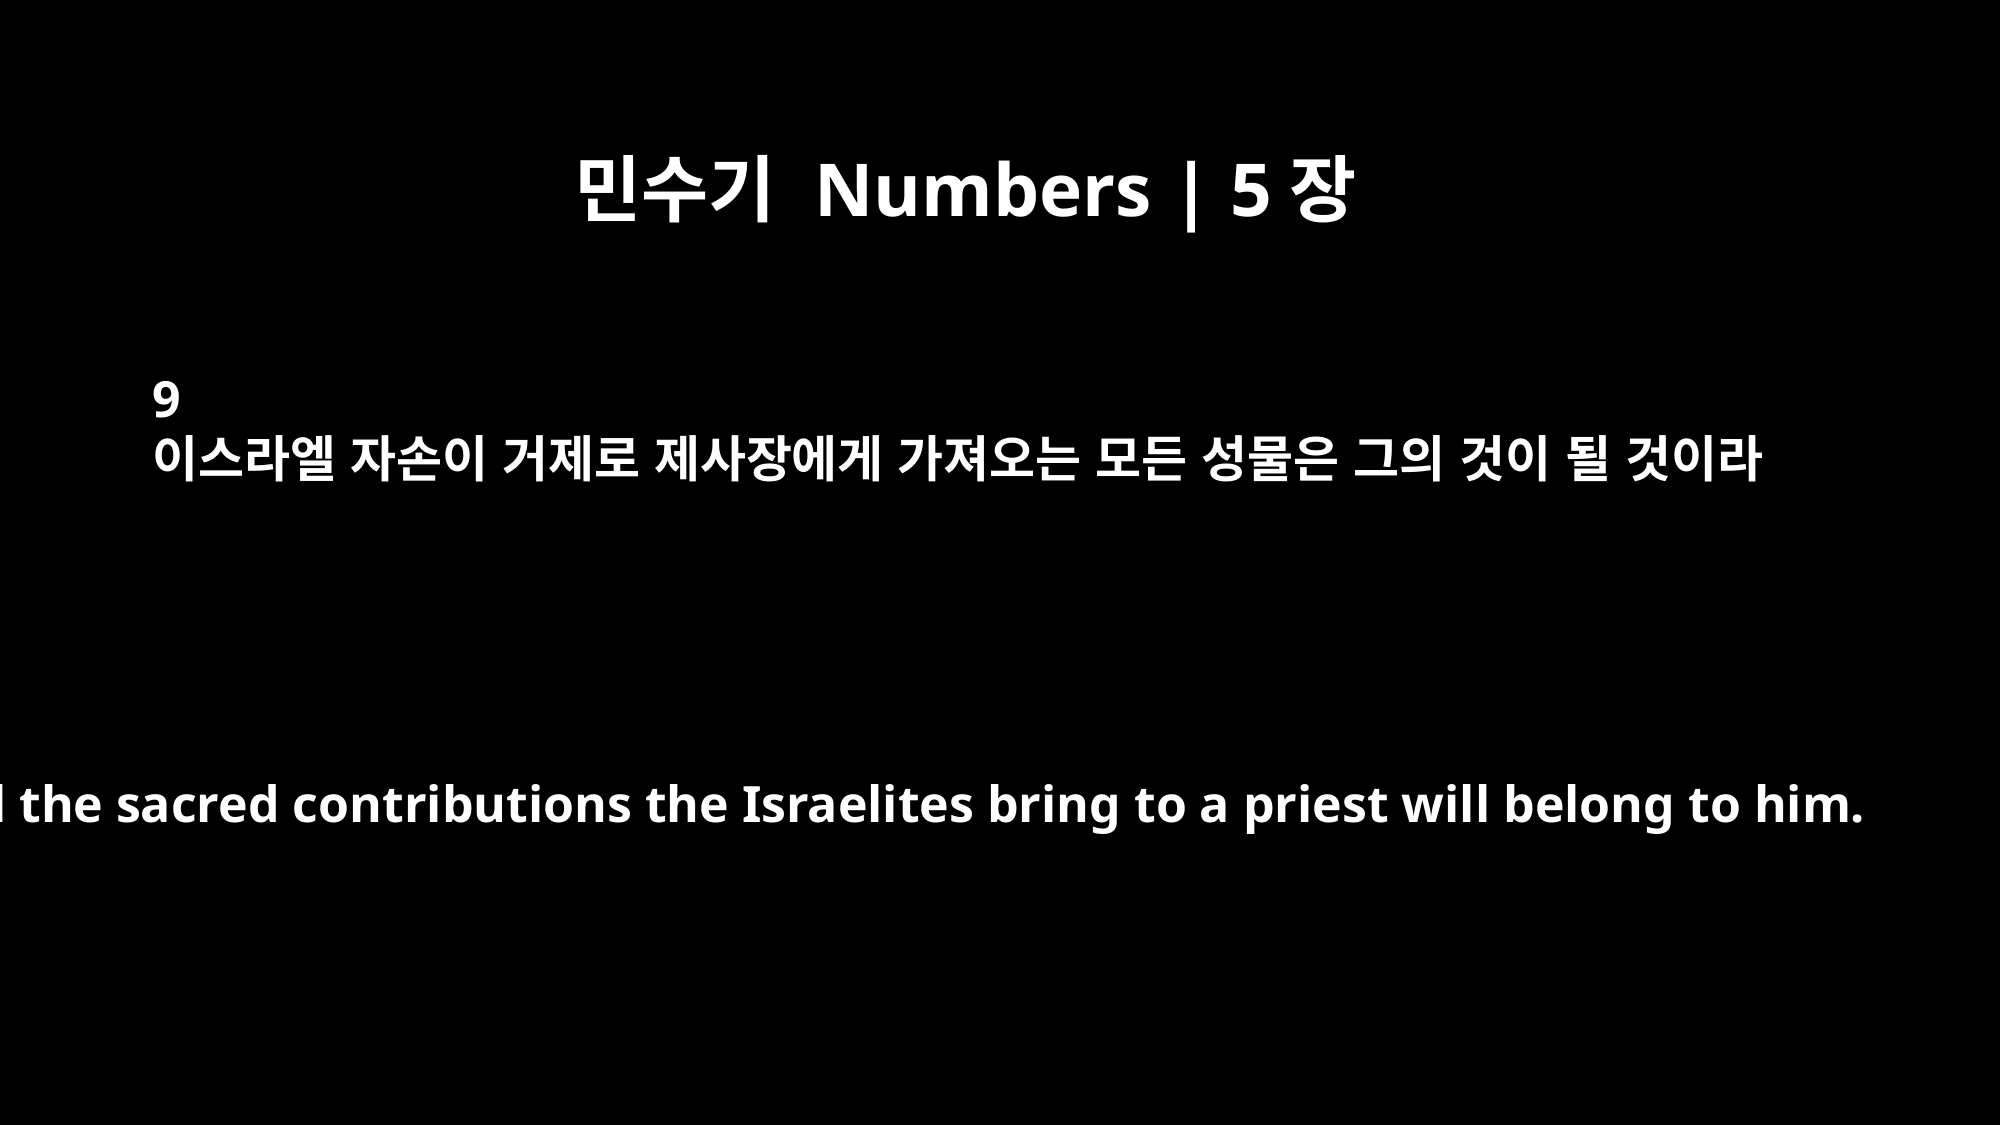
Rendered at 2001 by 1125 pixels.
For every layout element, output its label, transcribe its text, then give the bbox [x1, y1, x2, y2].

text_box 9 이스라엘 자손이 거제로 제사장에게 가져오는 모든 성물은 그의 것이 될 것이라 [137, 359, 1780, 495]
text_box All the sacred contributions the Israelites bring to a priest will belong to him. [0, 764, 1881, 840]
text_box 민수기 Numbers | 5장 [559, 136, 1373, 239]
